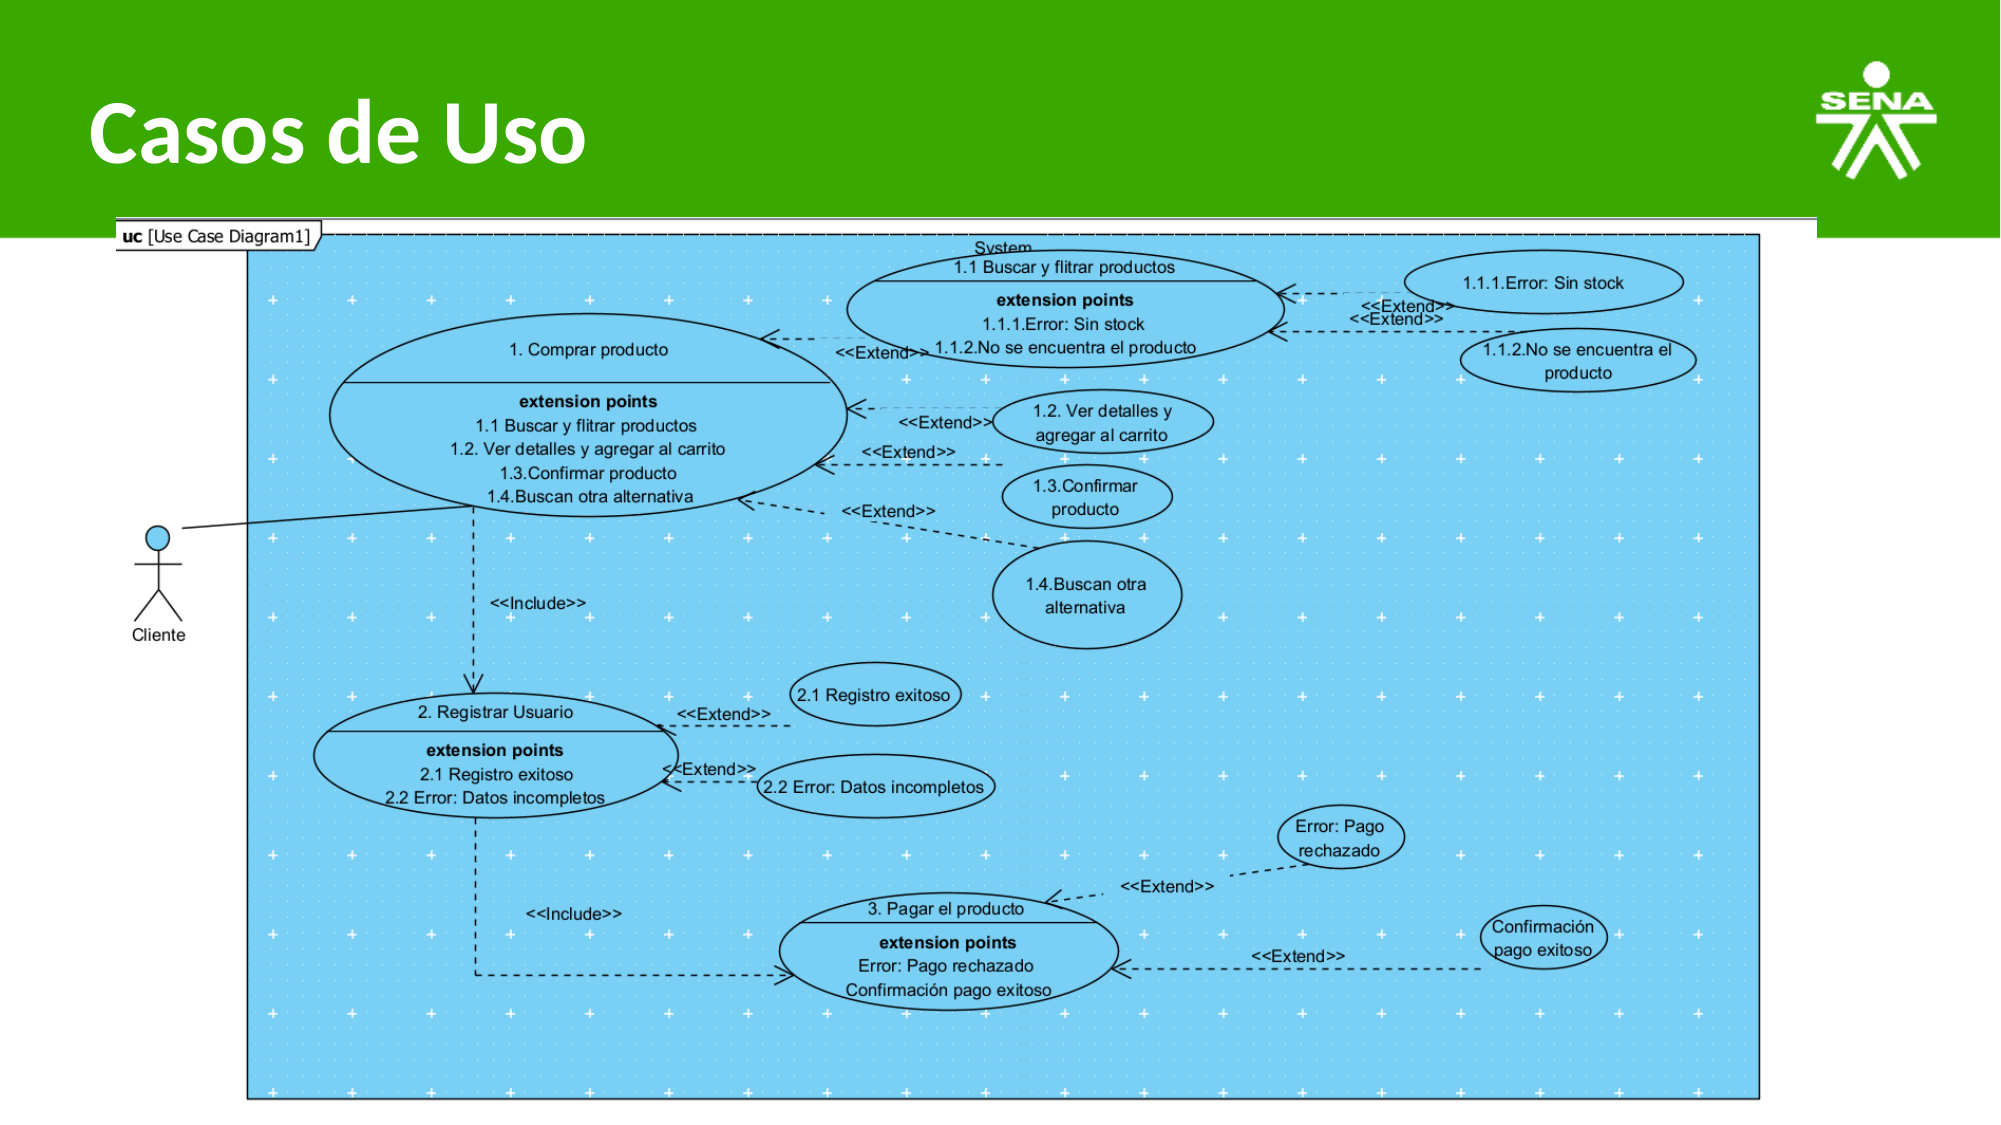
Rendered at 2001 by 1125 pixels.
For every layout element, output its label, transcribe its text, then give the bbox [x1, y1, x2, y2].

picture [0, 0, 2001, 1125]
title Casos de Uso [74, 18, 1800, 236]
